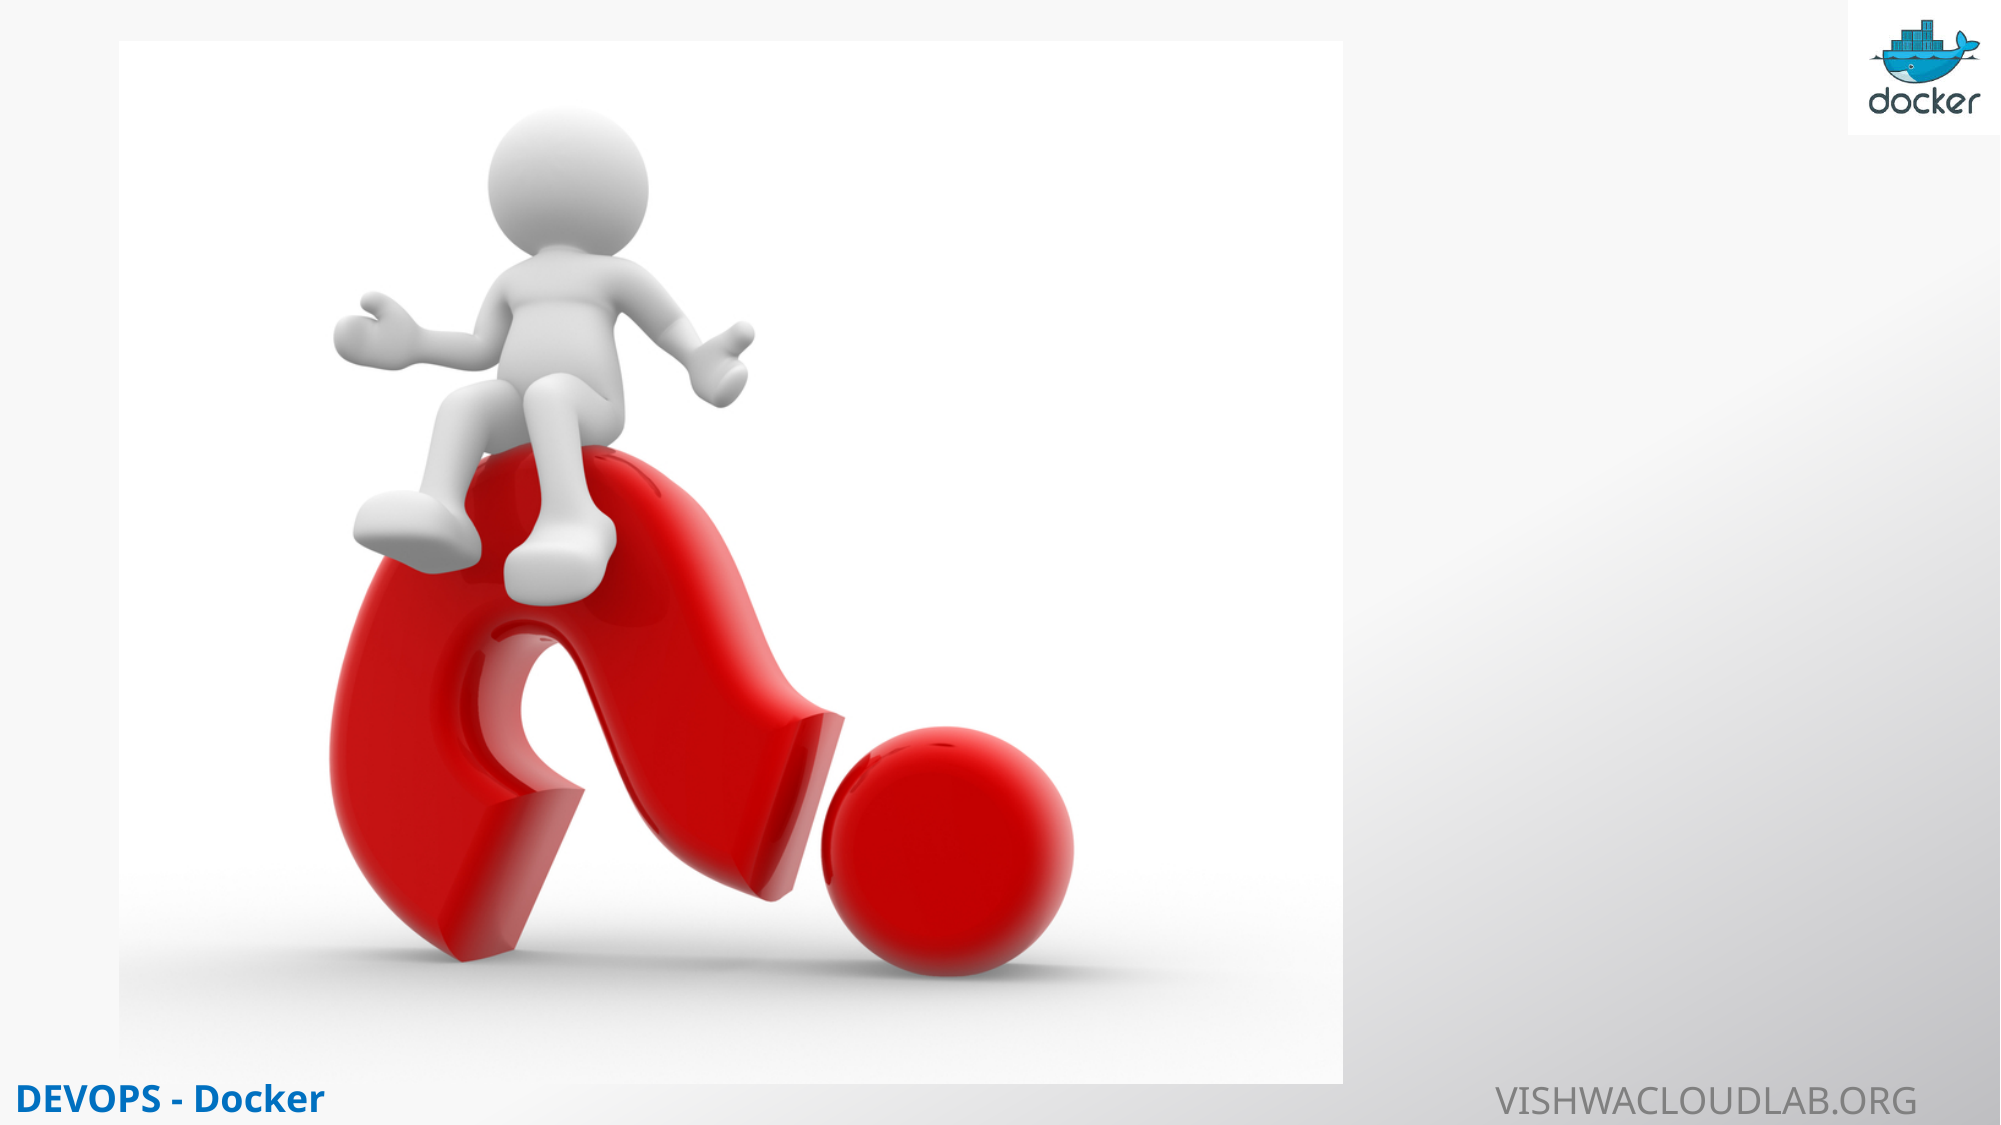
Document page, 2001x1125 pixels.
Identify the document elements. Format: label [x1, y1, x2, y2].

picture [119, 41, 1343, 1084]
picture [1848, 0, 2000, 135]
